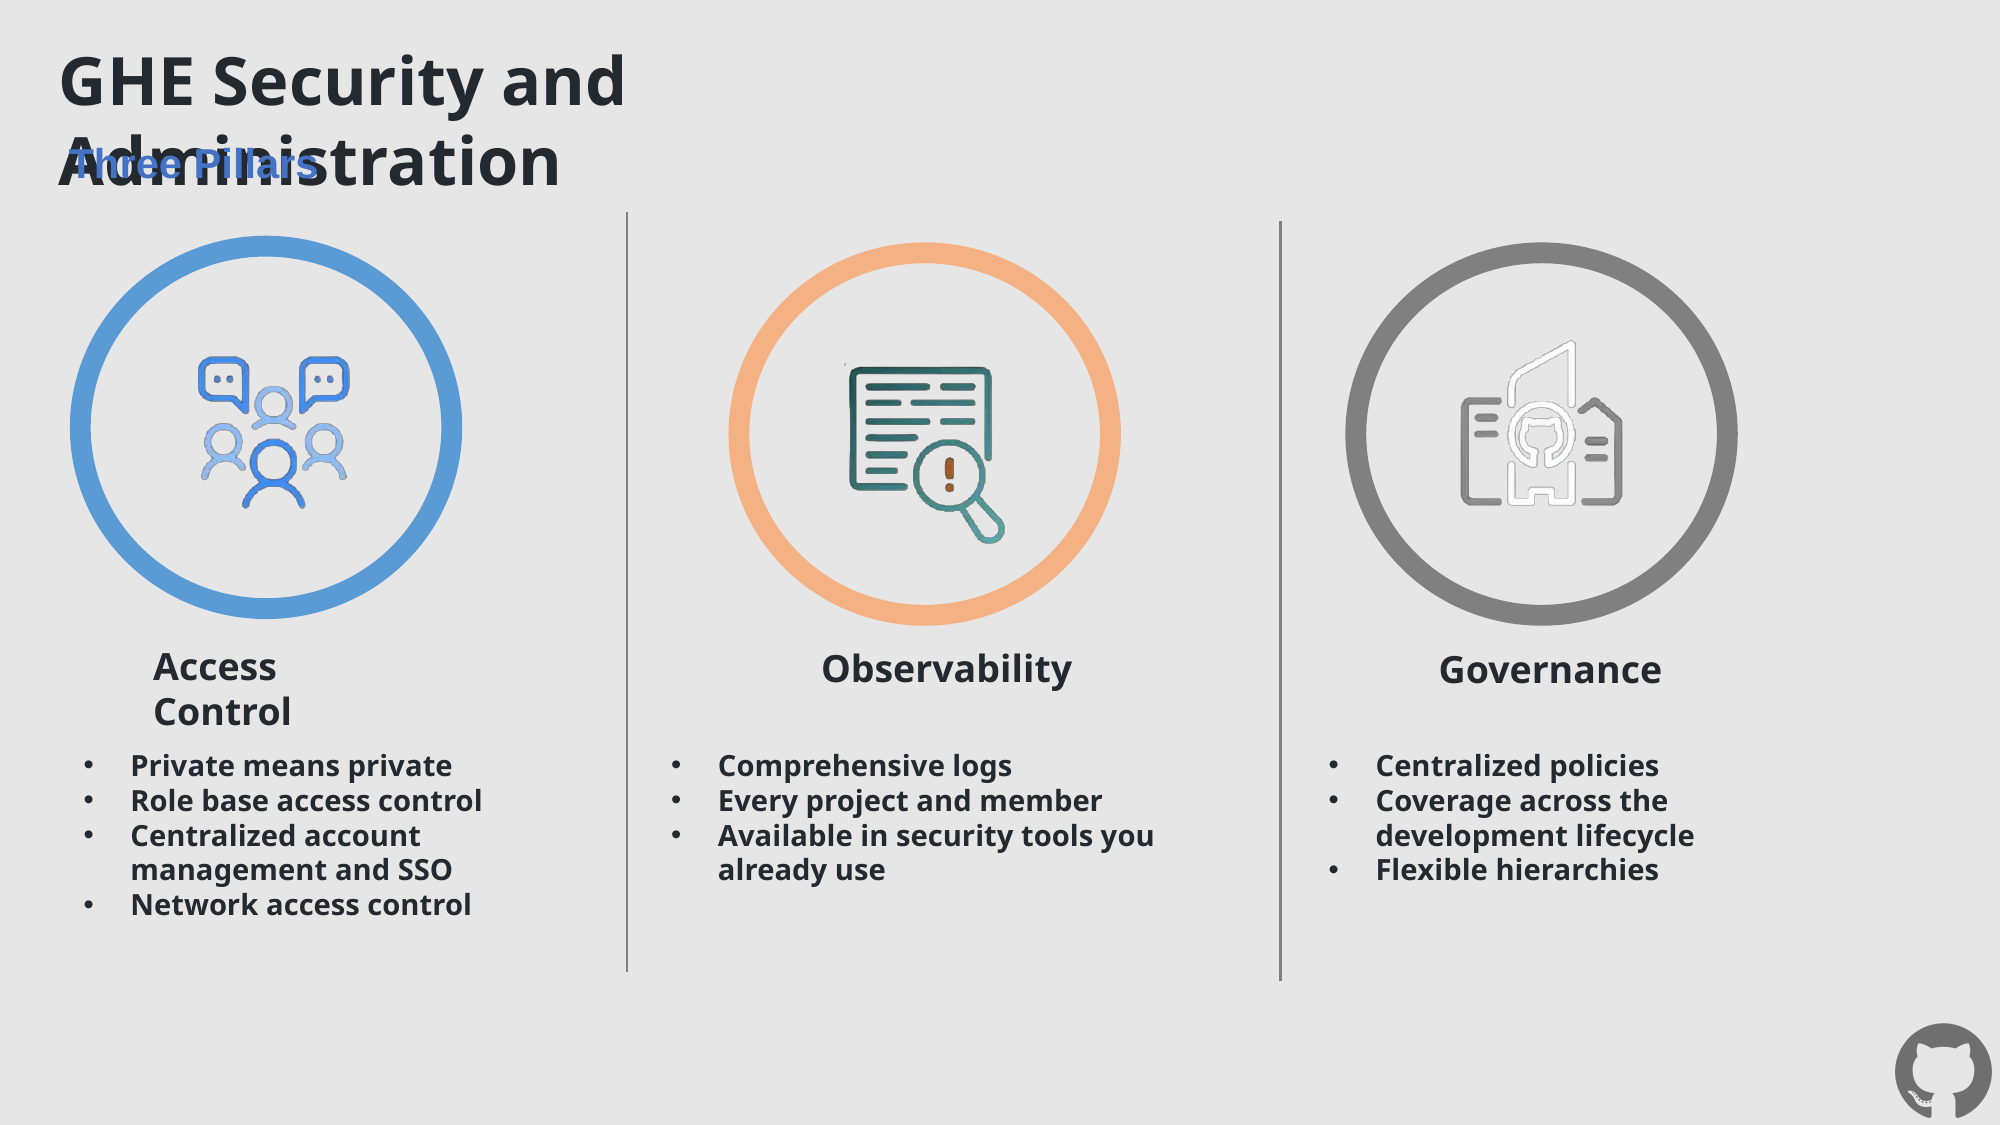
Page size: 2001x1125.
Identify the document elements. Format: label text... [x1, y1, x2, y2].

text_box [1354, 251, 1729, 617]
text_box [737, 251, 1112, 617]
text_box Private means private Role base access control Centralized account management and SSO Network access control [68, 739, 570, 929]
text_box Comprehensive logs Every project and member Available in security tools you already use [656, 739, 1213, 929]
text_box Governance [1423, 638, 1714, 698]
text_box Three Pillars [53, 129, 355, 195]
text_box Observability [806, 637, 1096, 698]
picture [1893, 1022, 1994, 1119]
text_box [79, 245, 453, 610]
picture [191, 348, 355, 514]
text_box GHE Security and Administration [44, 31, 1000, 206]
text_box Access Control [138, 635, 428, 739]
picture [1454, 334, 1629, 515]
text_box Centralized policies Coverage across the development lifecycle Flexible hierarchies [1314, 739, 1861, 929]
picture [844, 363, 1008, 547]
